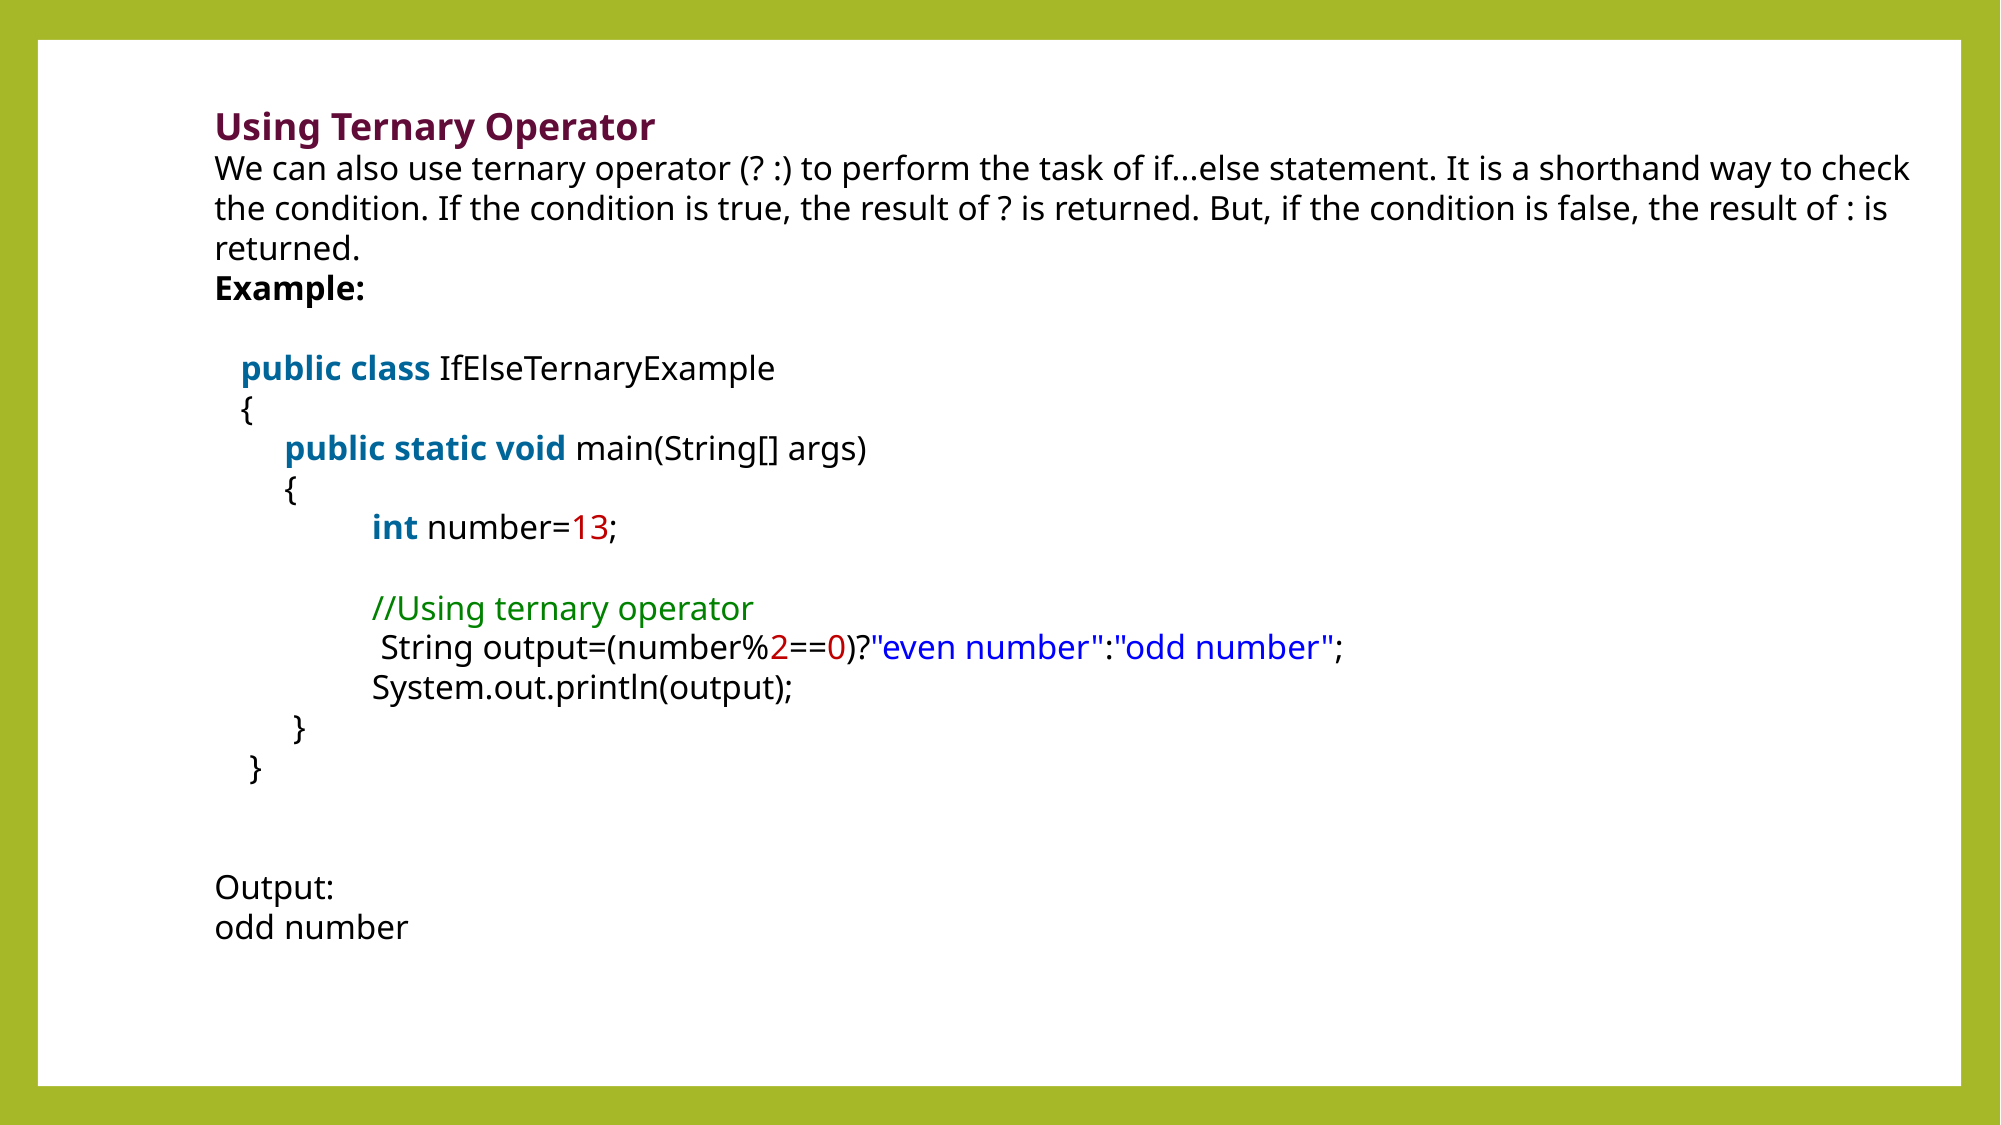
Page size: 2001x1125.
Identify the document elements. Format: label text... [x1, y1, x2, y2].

text_box Using Ternary Operator We can also use ternary operator (? :) to perform the task of if...else statement. It is a shorthand way to check the condition. If the condition is true, the result of ? is returned. But, if the condition is false, the result of : is returned. Example: public class IfElseTernaryExample { public static void main(String[] args) { int number=13; //Using ternary operator String output=(number%2==0)?"even number":"odd number"; System.out.println(output); } } Output: odd number [214, 102, 1924, 1026]
